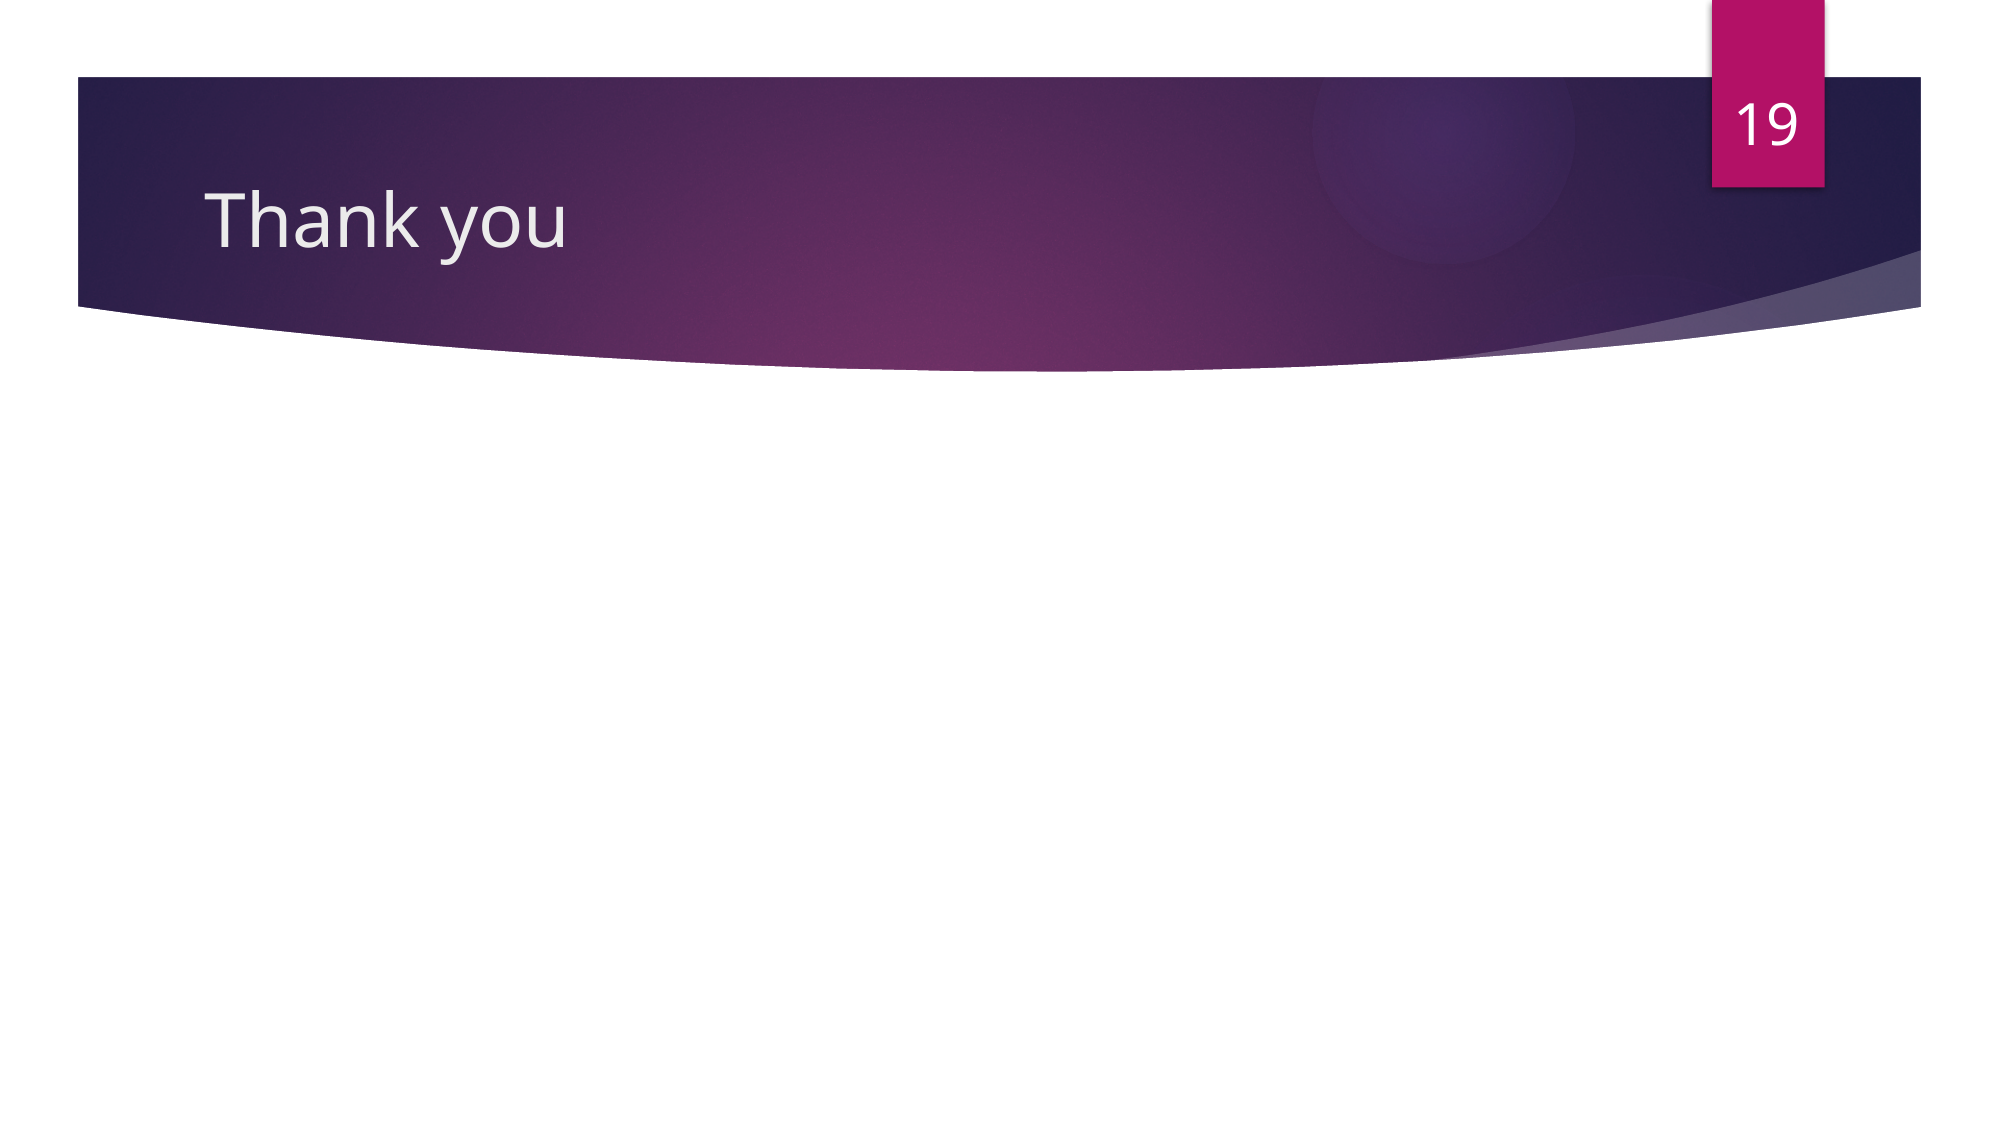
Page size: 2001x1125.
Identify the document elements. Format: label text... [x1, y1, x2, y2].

title Thank you [189, 159, 1627, 276]
slide_number 19 [1698, 48, 1836, 175]
